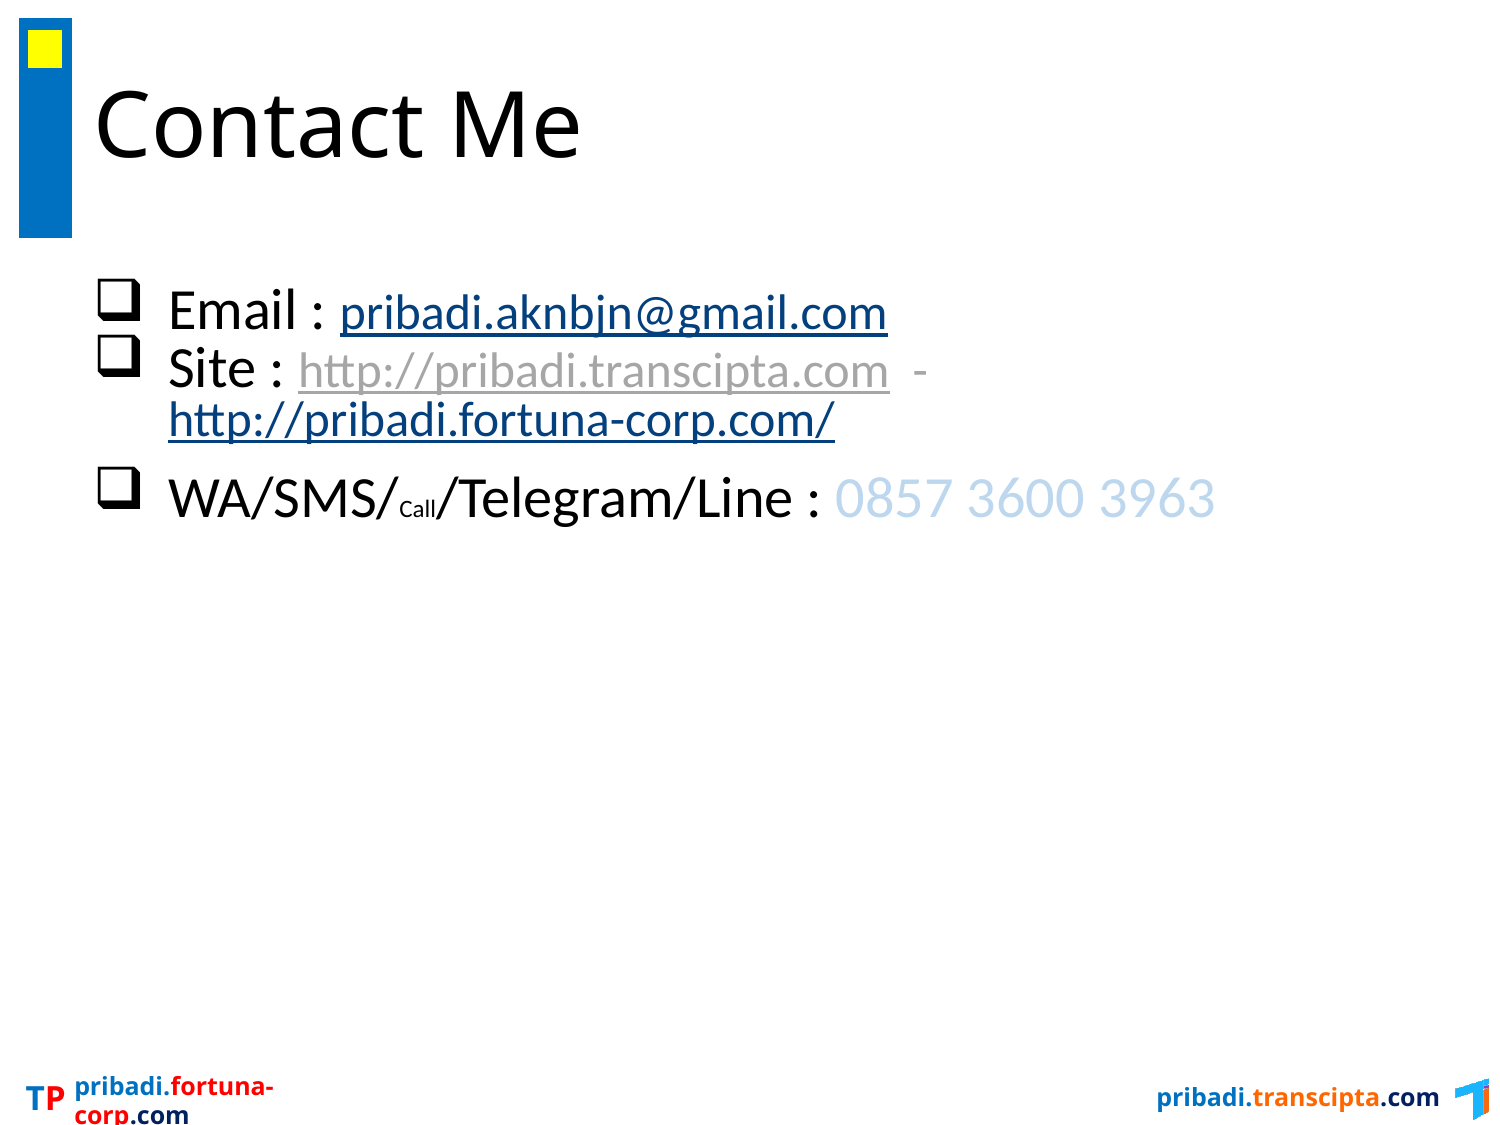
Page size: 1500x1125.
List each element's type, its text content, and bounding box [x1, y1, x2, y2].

list Email : pribadi.aknbjn@gmail.com Site : http://pribadi.transcipta.com - http://pribadi.fortuna-corp.com/ WA/SMS/Call/Telegram/Line : 0857 3600 3963 [78, 272, 1443, 1033]
title Contact Me [78, 19, 1443, 237]
picture [1456, 1078, 1489, 1120]
